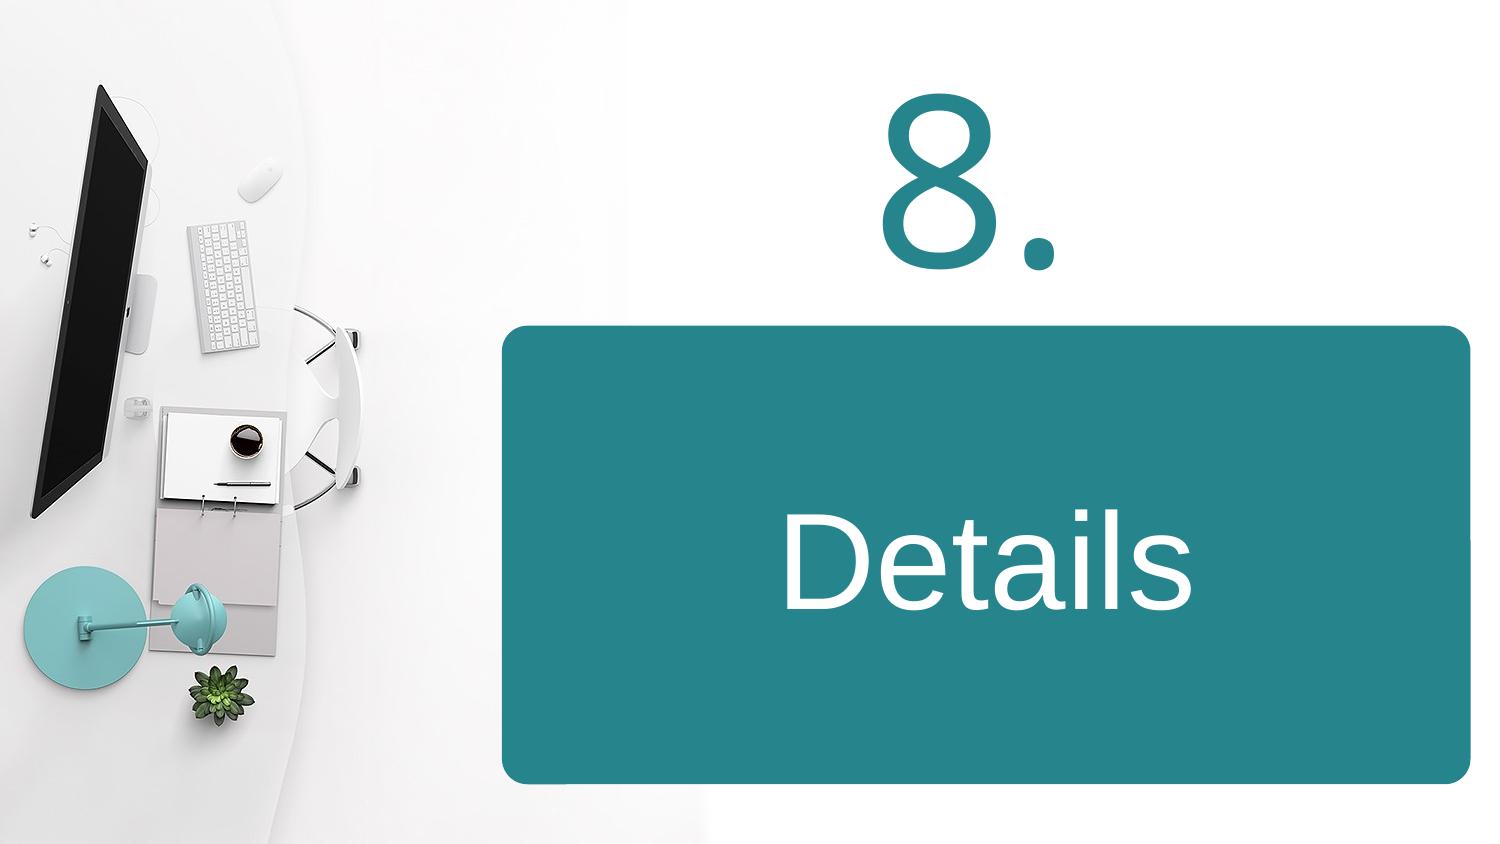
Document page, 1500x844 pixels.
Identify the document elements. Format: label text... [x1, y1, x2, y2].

text_box Details [499, 323, 1473, 787]
picture [0, 0, 1500, 844]
text_box 8. [856, 20, 1345, 323]
